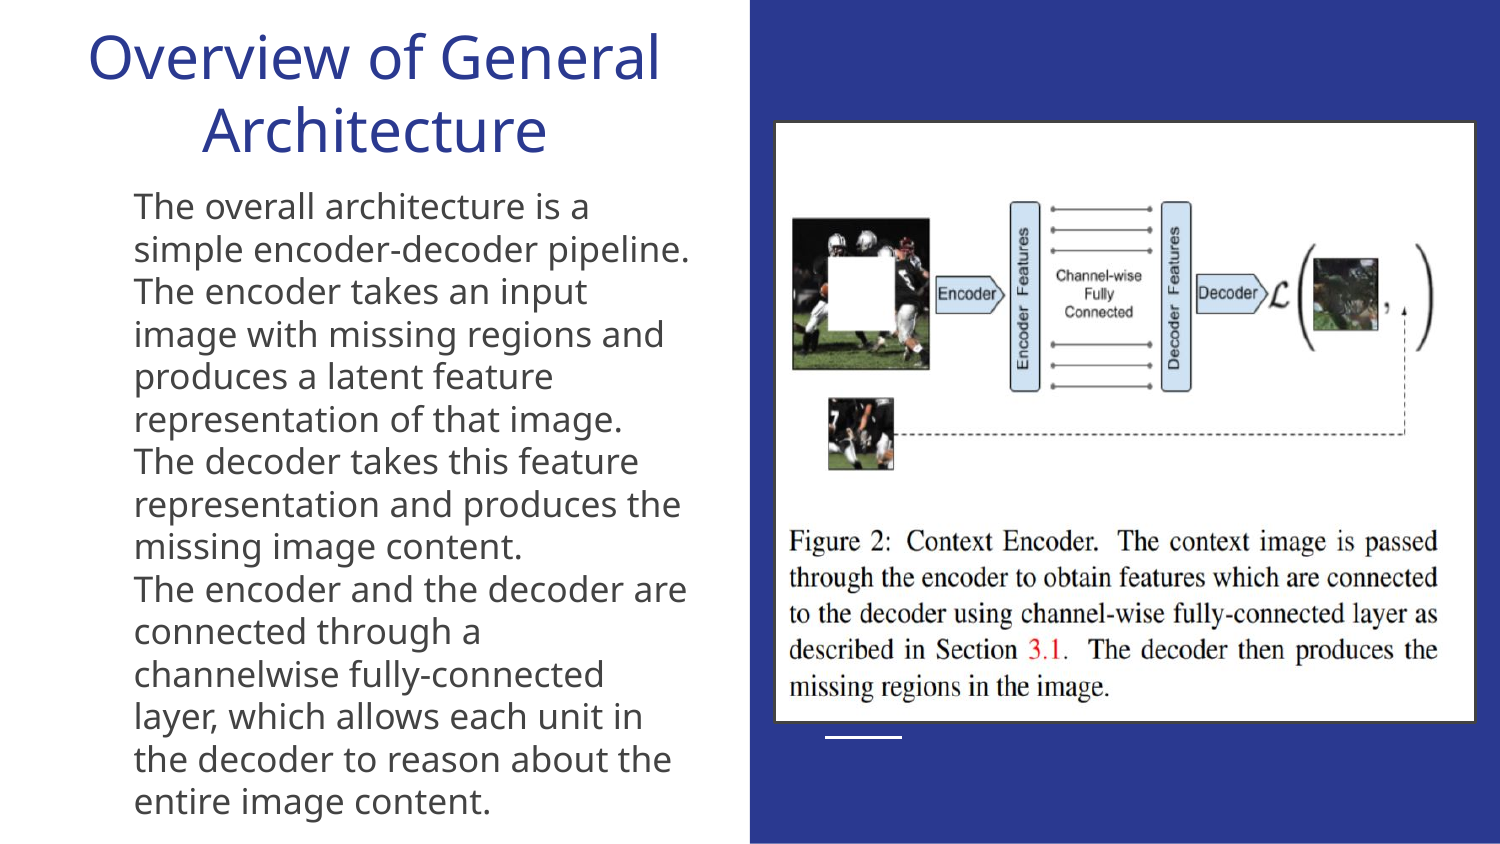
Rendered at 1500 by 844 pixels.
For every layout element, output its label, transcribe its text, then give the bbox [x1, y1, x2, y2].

subtitle The overall architecture is a simple encoder-decoder pipeline. The encoder takes an input image with missing regions and produces a latent feature representation of that image. The decoder takes this feature representation and produces the missing image content. The encoder and the decoder are connected through a channelwise fully-connected layer, which allows each unit in the decoder to reason about the entire image content. [43, 169, 708, 776]
title Overview of General Architecture [43, 0, 708, 169]
picture [775, 122, 1475, 722]
